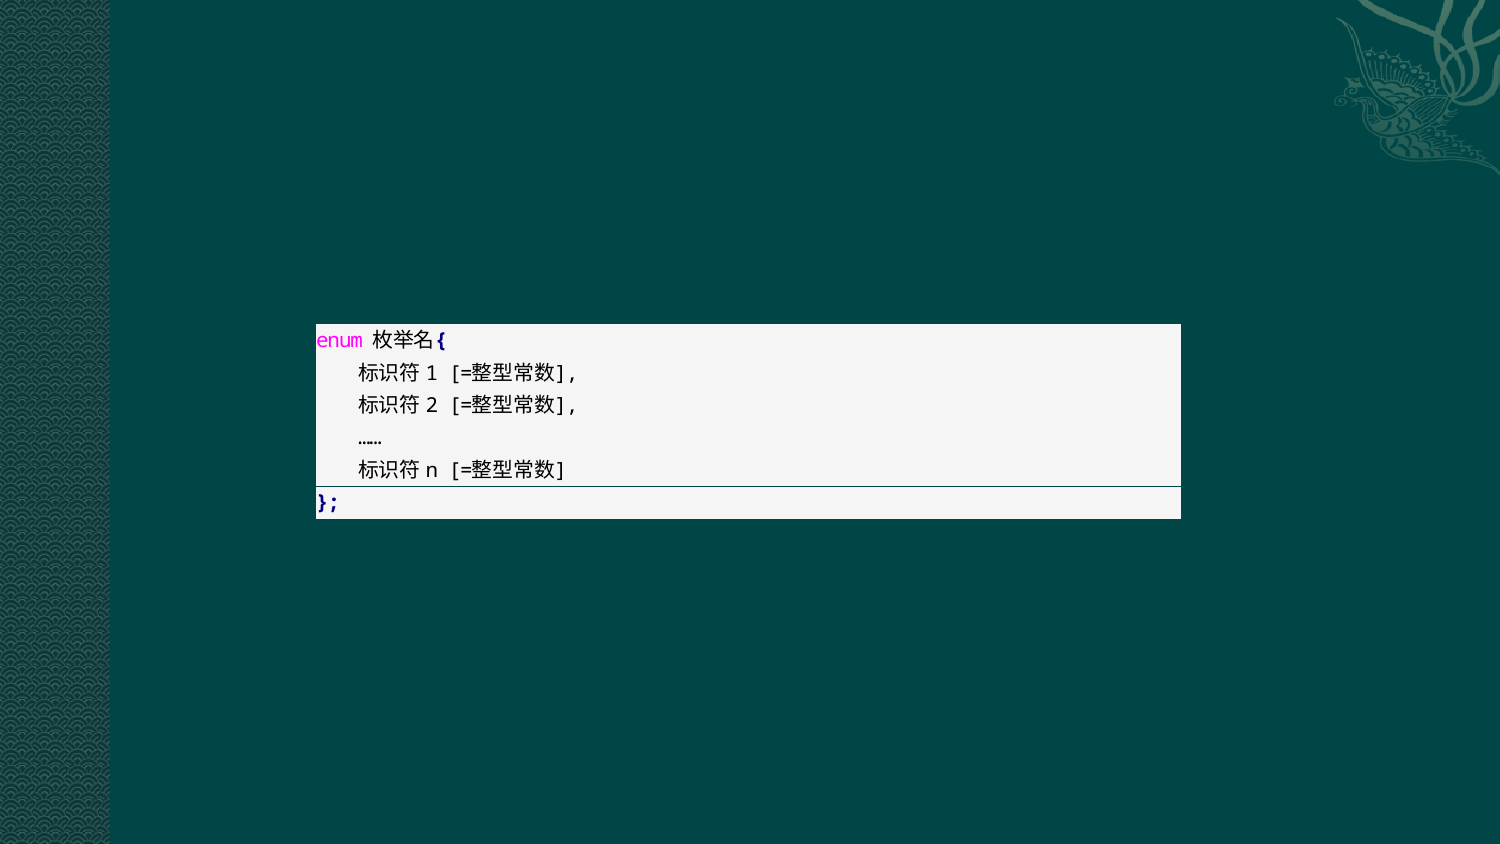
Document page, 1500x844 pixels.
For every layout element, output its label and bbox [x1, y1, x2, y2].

picture [315, 323, 1185, 520]
picture [0, 0, 110, 844]
